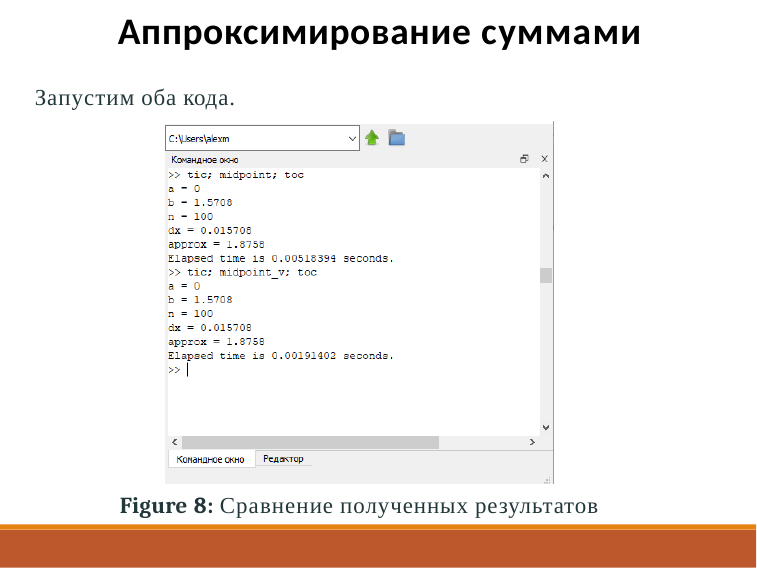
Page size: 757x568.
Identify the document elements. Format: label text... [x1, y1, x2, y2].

text_box Figure 8: Сравнение полученных результатов [103, 483, 705, 526]
text_box Аппроксимирование суммами [90, 0, 667, 60]
picture [165, 120, 554, 484]
text_box Запустим оба кода. [17, 74, 250, 117]
